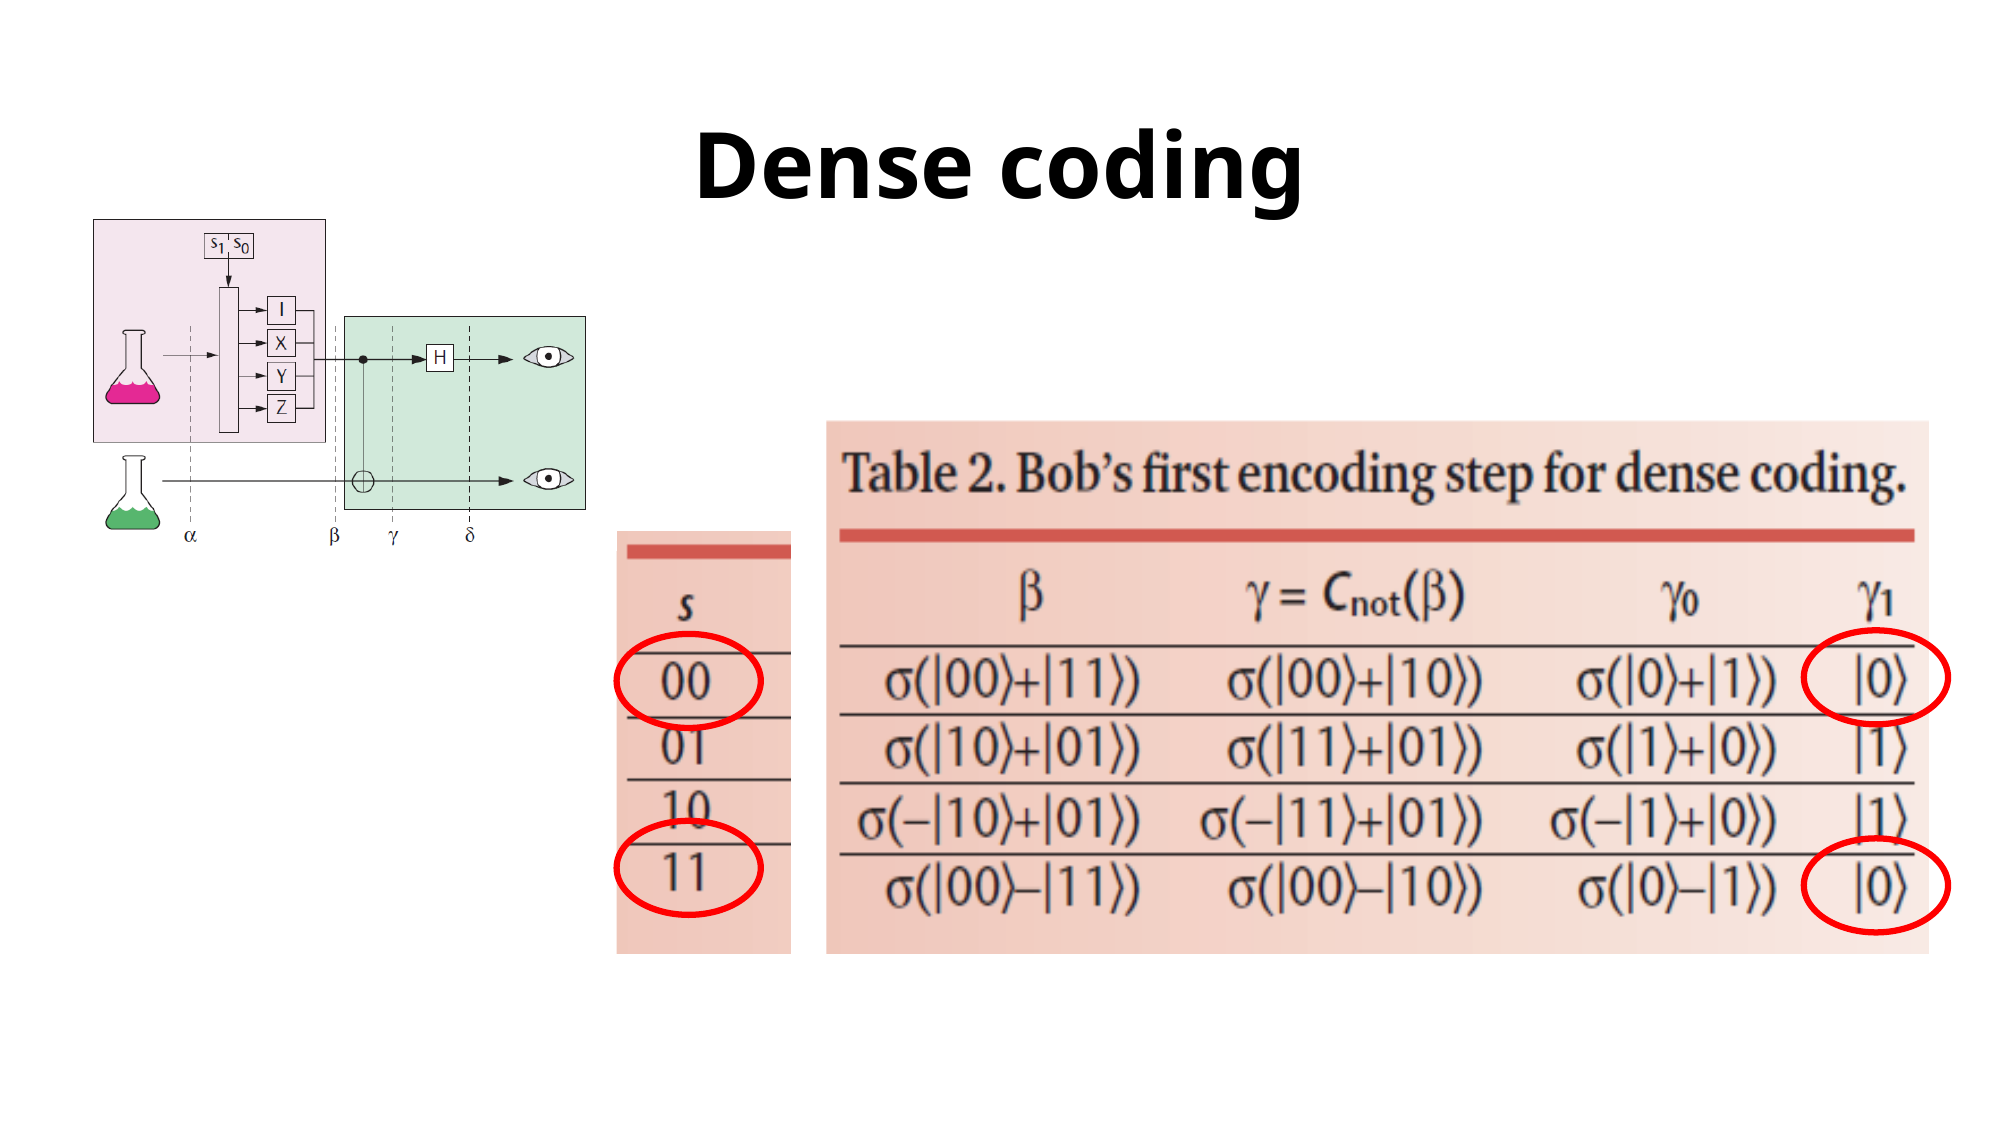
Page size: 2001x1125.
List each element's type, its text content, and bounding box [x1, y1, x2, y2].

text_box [616, 418, 1949, 954]
picture [82, 210, 617, 552]
title Dense coding [137, 59, 1863, 278]
